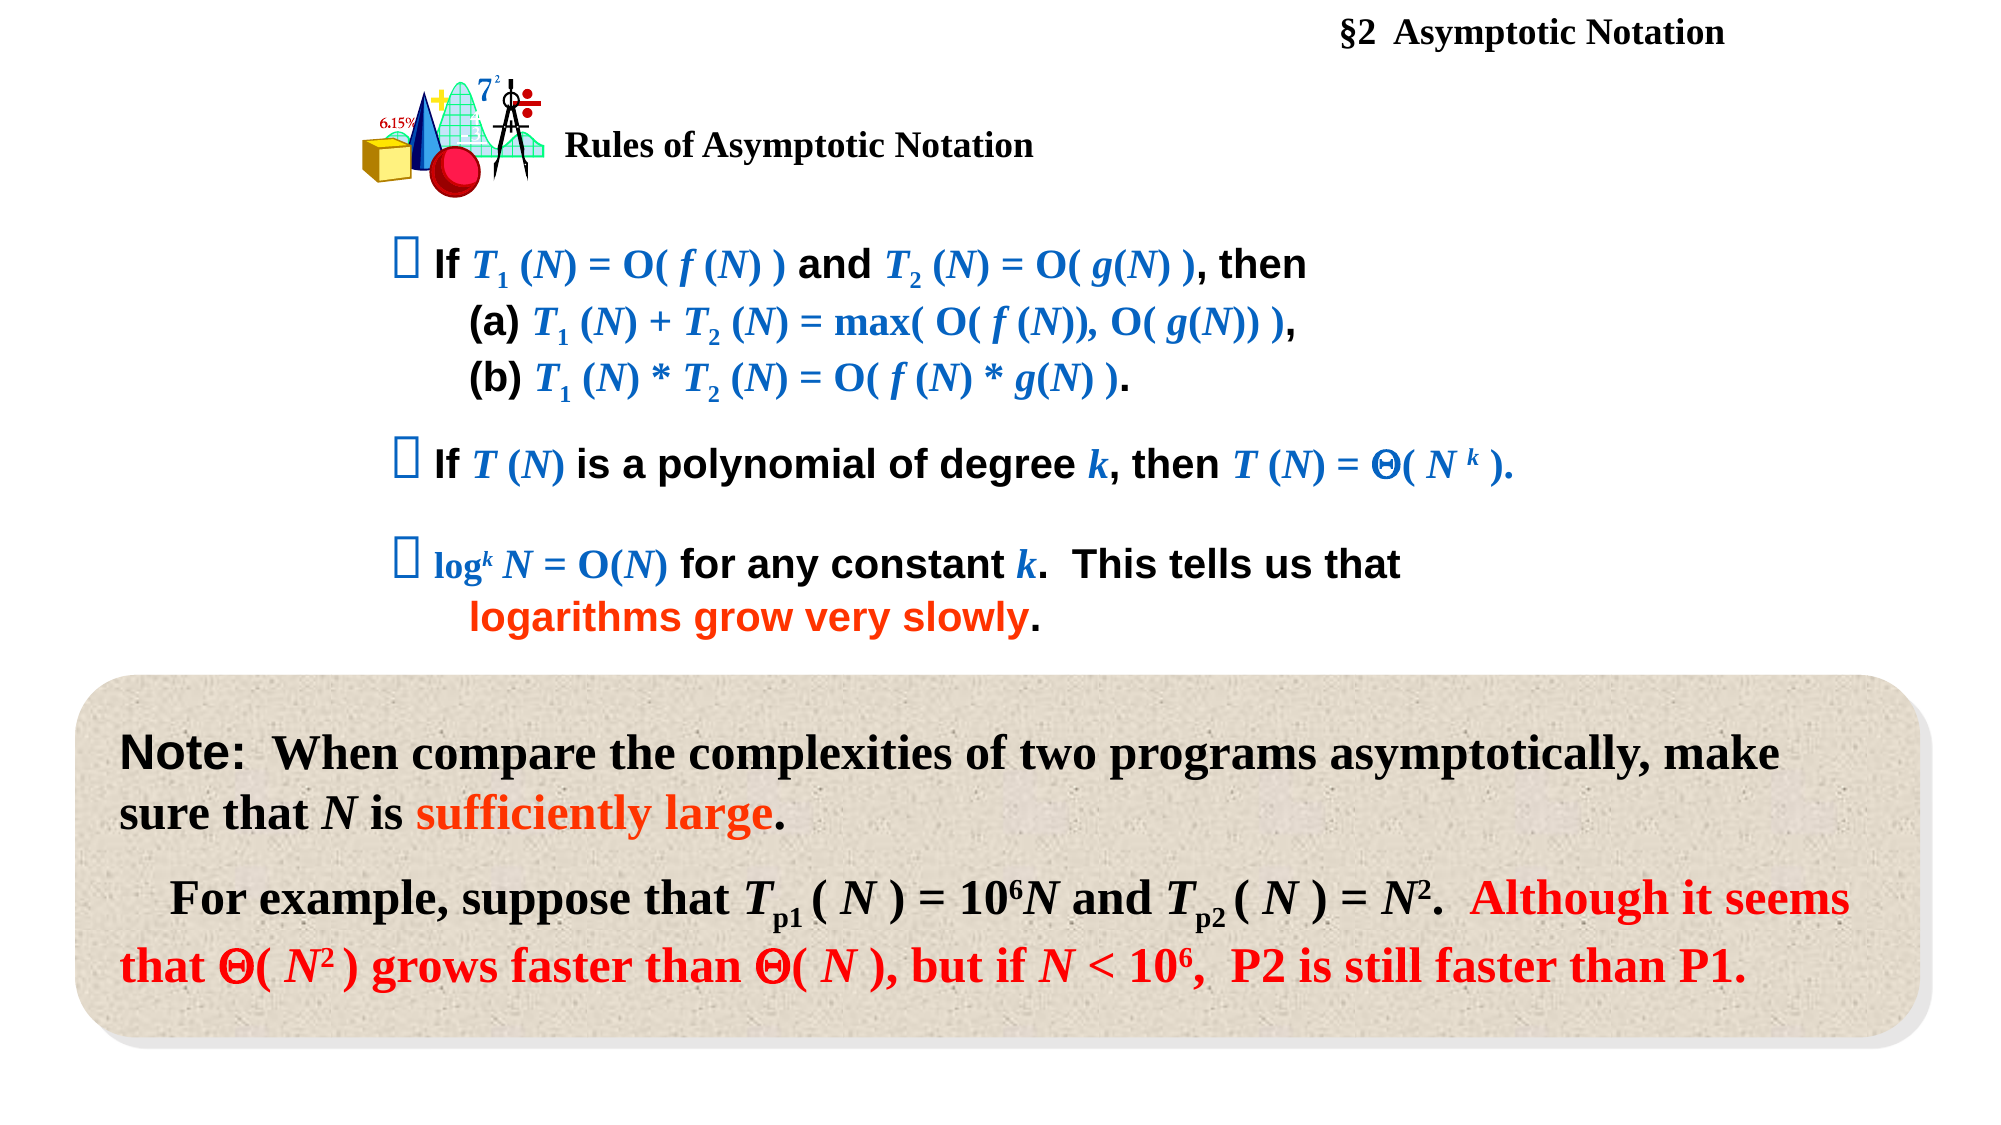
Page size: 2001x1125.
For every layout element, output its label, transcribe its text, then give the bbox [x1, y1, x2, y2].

text_box Note: When compare the complexities of two programs asymptotically, make sure that N is sufficiently large. For example, suppose that Tp1 ( N ) = 106N and Tp2 ( N ) = N2. Although it seems that ( N2 ) grows faster than ( N ), but if N < 106, P2 is still faster than P1. [75, 674, 1921, 1038]
text_box  If T (N) is a polynomial of degree k, then T (N) = ( N k ). [374, 412, 1588, 498]
text_box  logk N = O(N) for any constant k. This tells us that logarithms grow very slowly. [374, 512, 1588, 648]
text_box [362, 74, 1313, 198]
text_box §2 Asymptotic Notation [1250, 0, 1749, 60]
text_box  If T1 (N) = O( f (N) ) and T2 (N) = O( g(N) ), then (a) T1 (N) + T2 (N) = max( O( f (N)), O( g(N)) ), (b) T1 (N) * T2 (N) = O( f (N) * g(N) ). [374, 212, 1588, 412]
